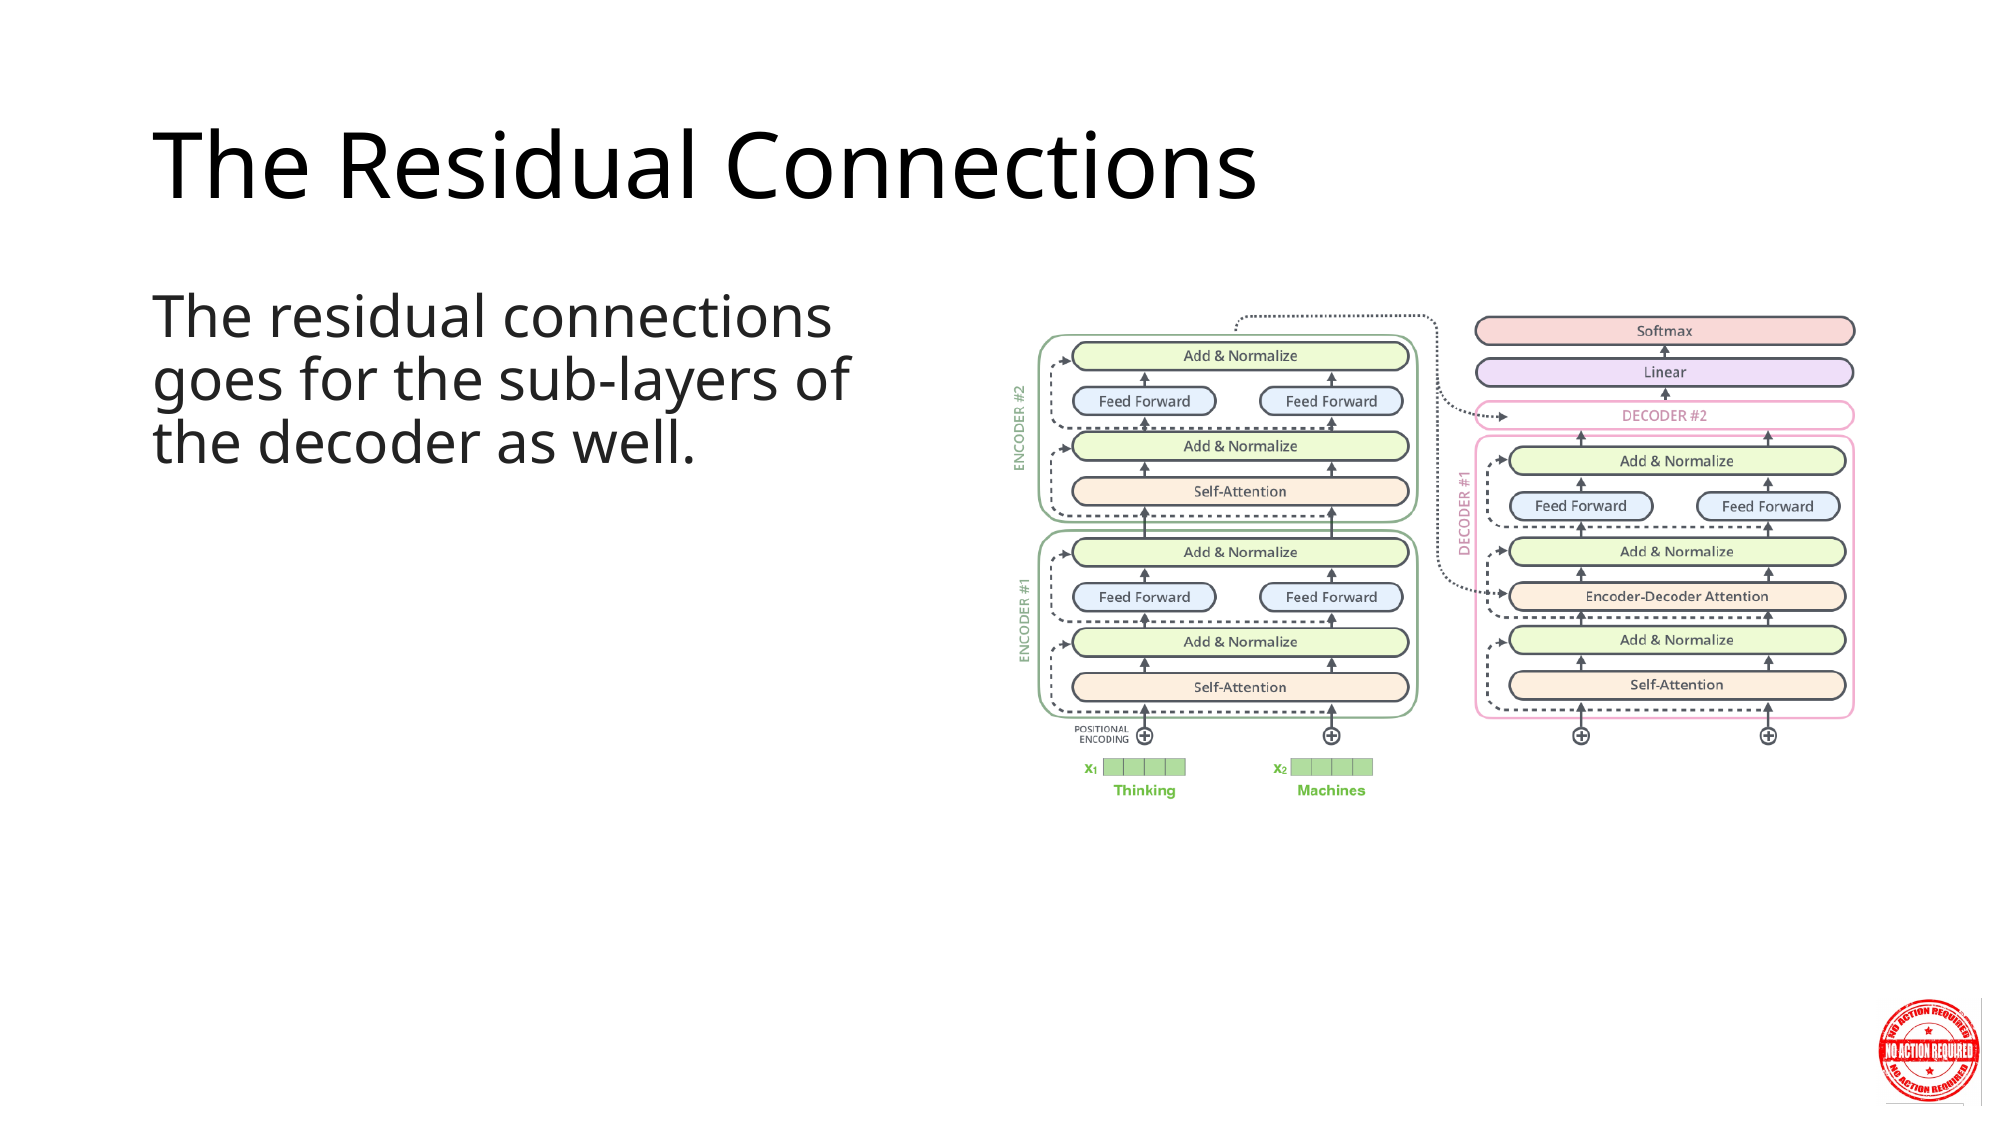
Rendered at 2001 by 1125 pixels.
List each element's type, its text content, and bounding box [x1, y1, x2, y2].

picture [1875, 998, 1984, 1106]
title The Residual Connections [137, 59, 1863, 278]
list The residual connections goes for the sub-layers of the decoder as well. [137, 279, 912, 563]
picture [991, 291, 1863, 806]
